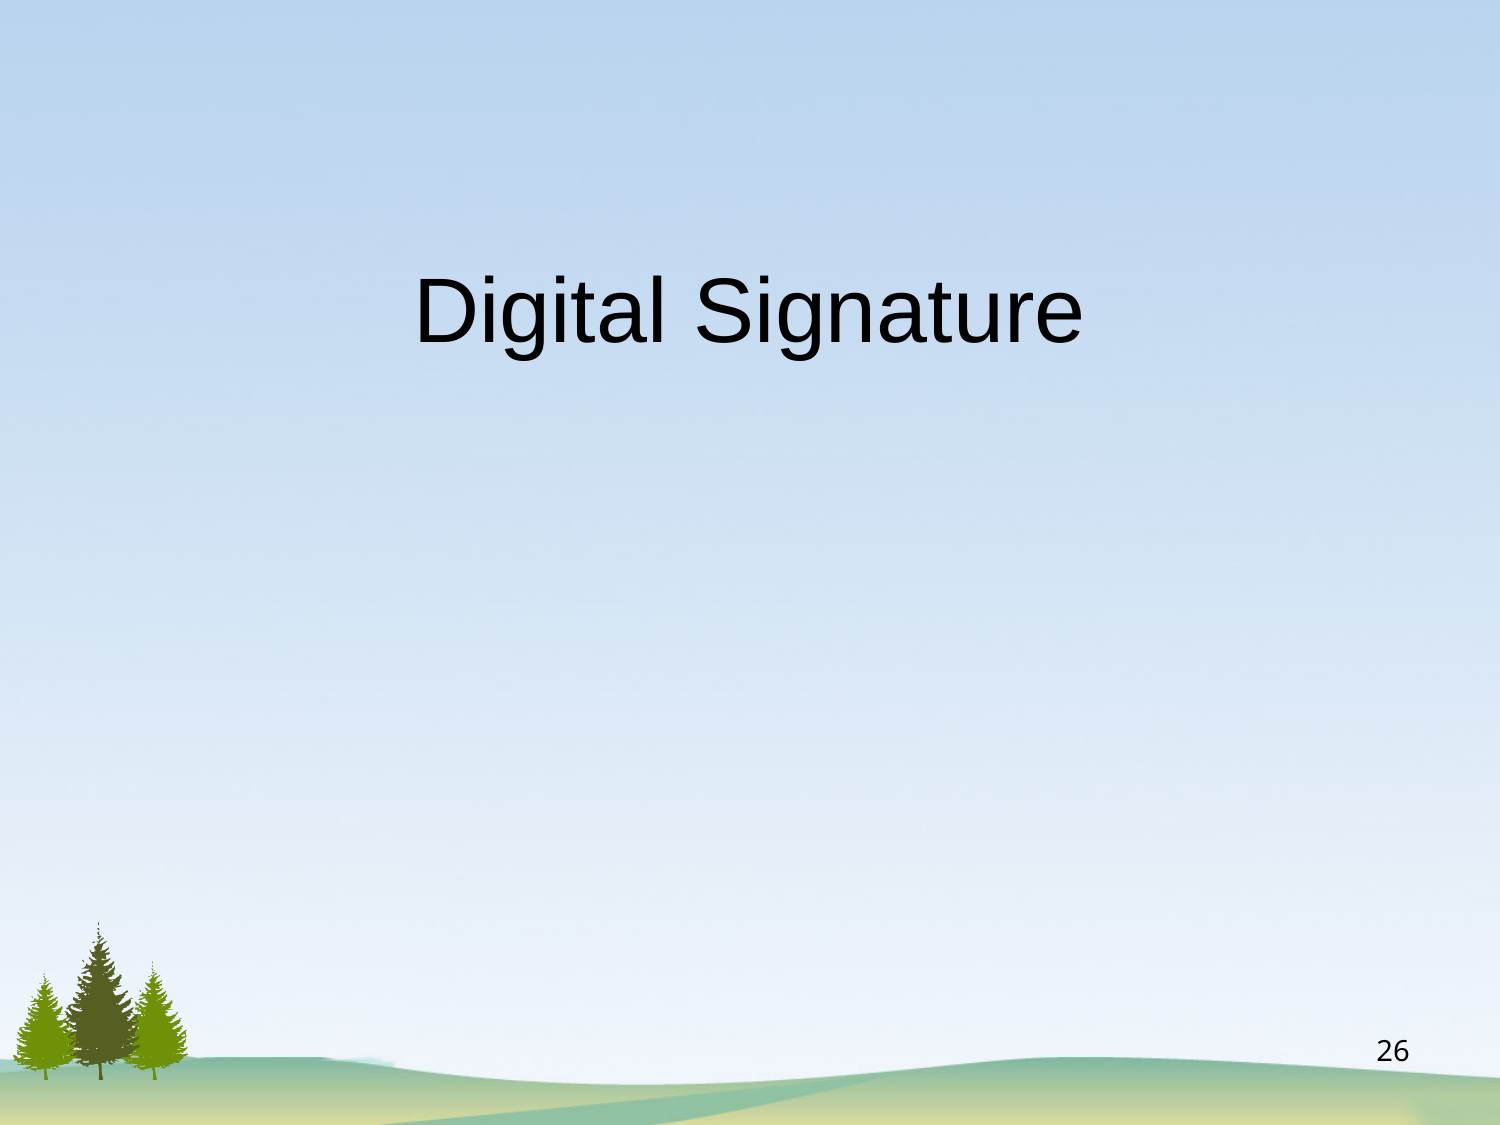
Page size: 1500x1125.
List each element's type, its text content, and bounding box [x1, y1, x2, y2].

picture [0, 0, 1500, 1125]
slide_number 26 [1074, 1024, 1425, 1103]
list Digital Signature [75, 243, 1425, 1005]
